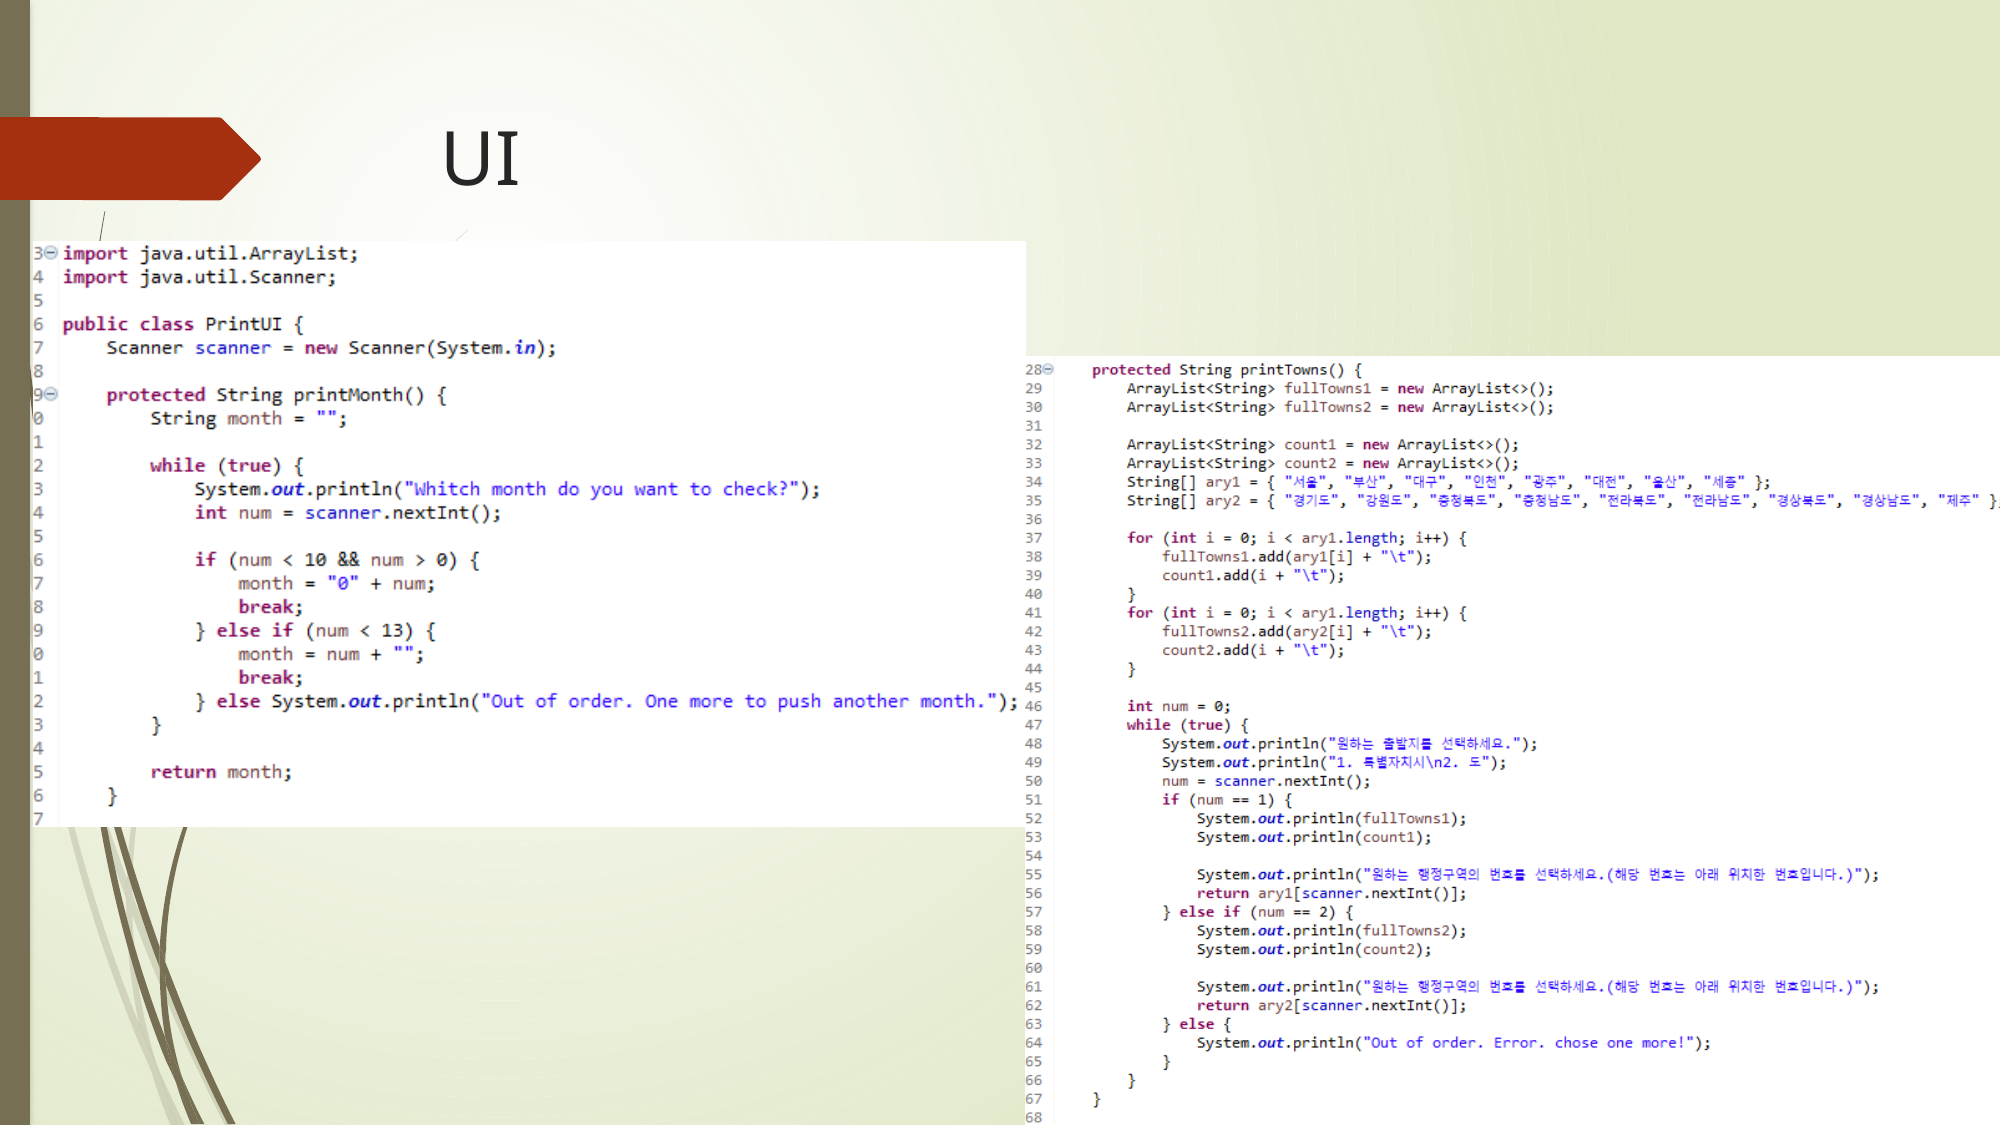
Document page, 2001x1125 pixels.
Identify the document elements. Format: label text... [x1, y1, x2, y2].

title UI [425, 102, 1888, 313]
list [1025, 356, 2000, 1125]
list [32, 240, 1026, 828]
